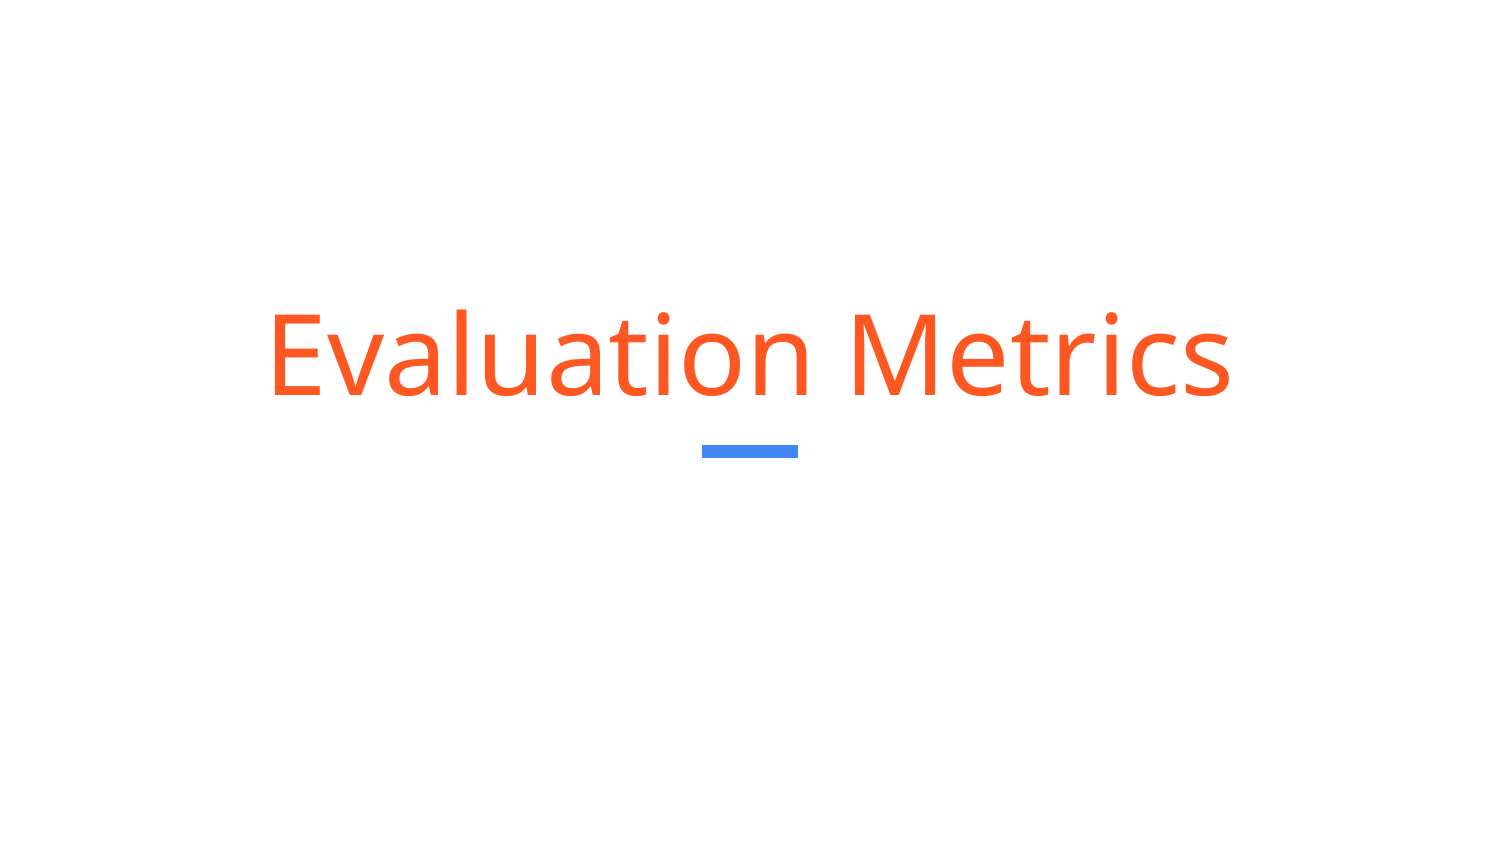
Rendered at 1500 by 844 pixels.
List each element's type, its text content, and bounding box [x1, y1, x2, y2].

title Evaluation Metrics [51, 122, 1449, 444]
